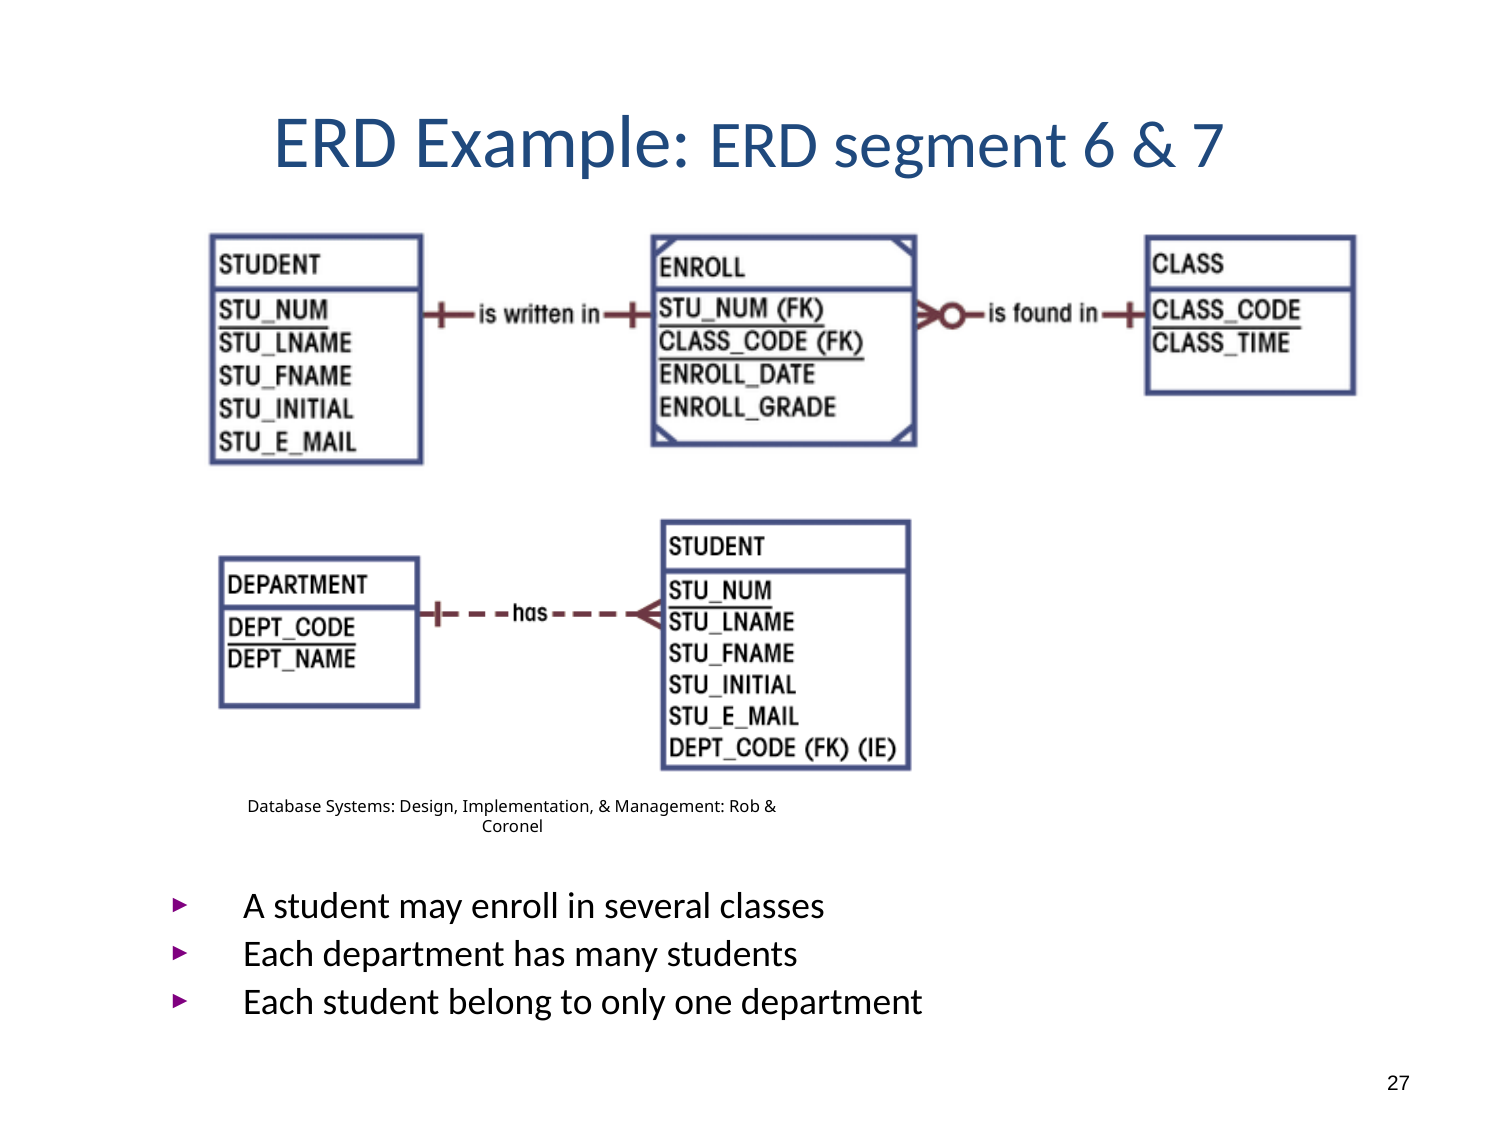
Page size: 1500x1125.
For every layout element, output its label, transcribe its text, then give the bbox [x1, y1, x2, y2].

picture [203, 220, 1365, 477]
picture [205, 509, 920, 781]
title ERD Example: ERD segment 6 & 7 [74, 62, 1426, 213]
list A student may enroll in several classes Each department has many students Each student belong to only one department [78, 878, 1425, 1050]
slide_number 27 [1362, 1062, 1426, 1103]
text_box Database Systems: Design, Implementation, & Management: Rob & Coronel [215, 789, 810, 844]
